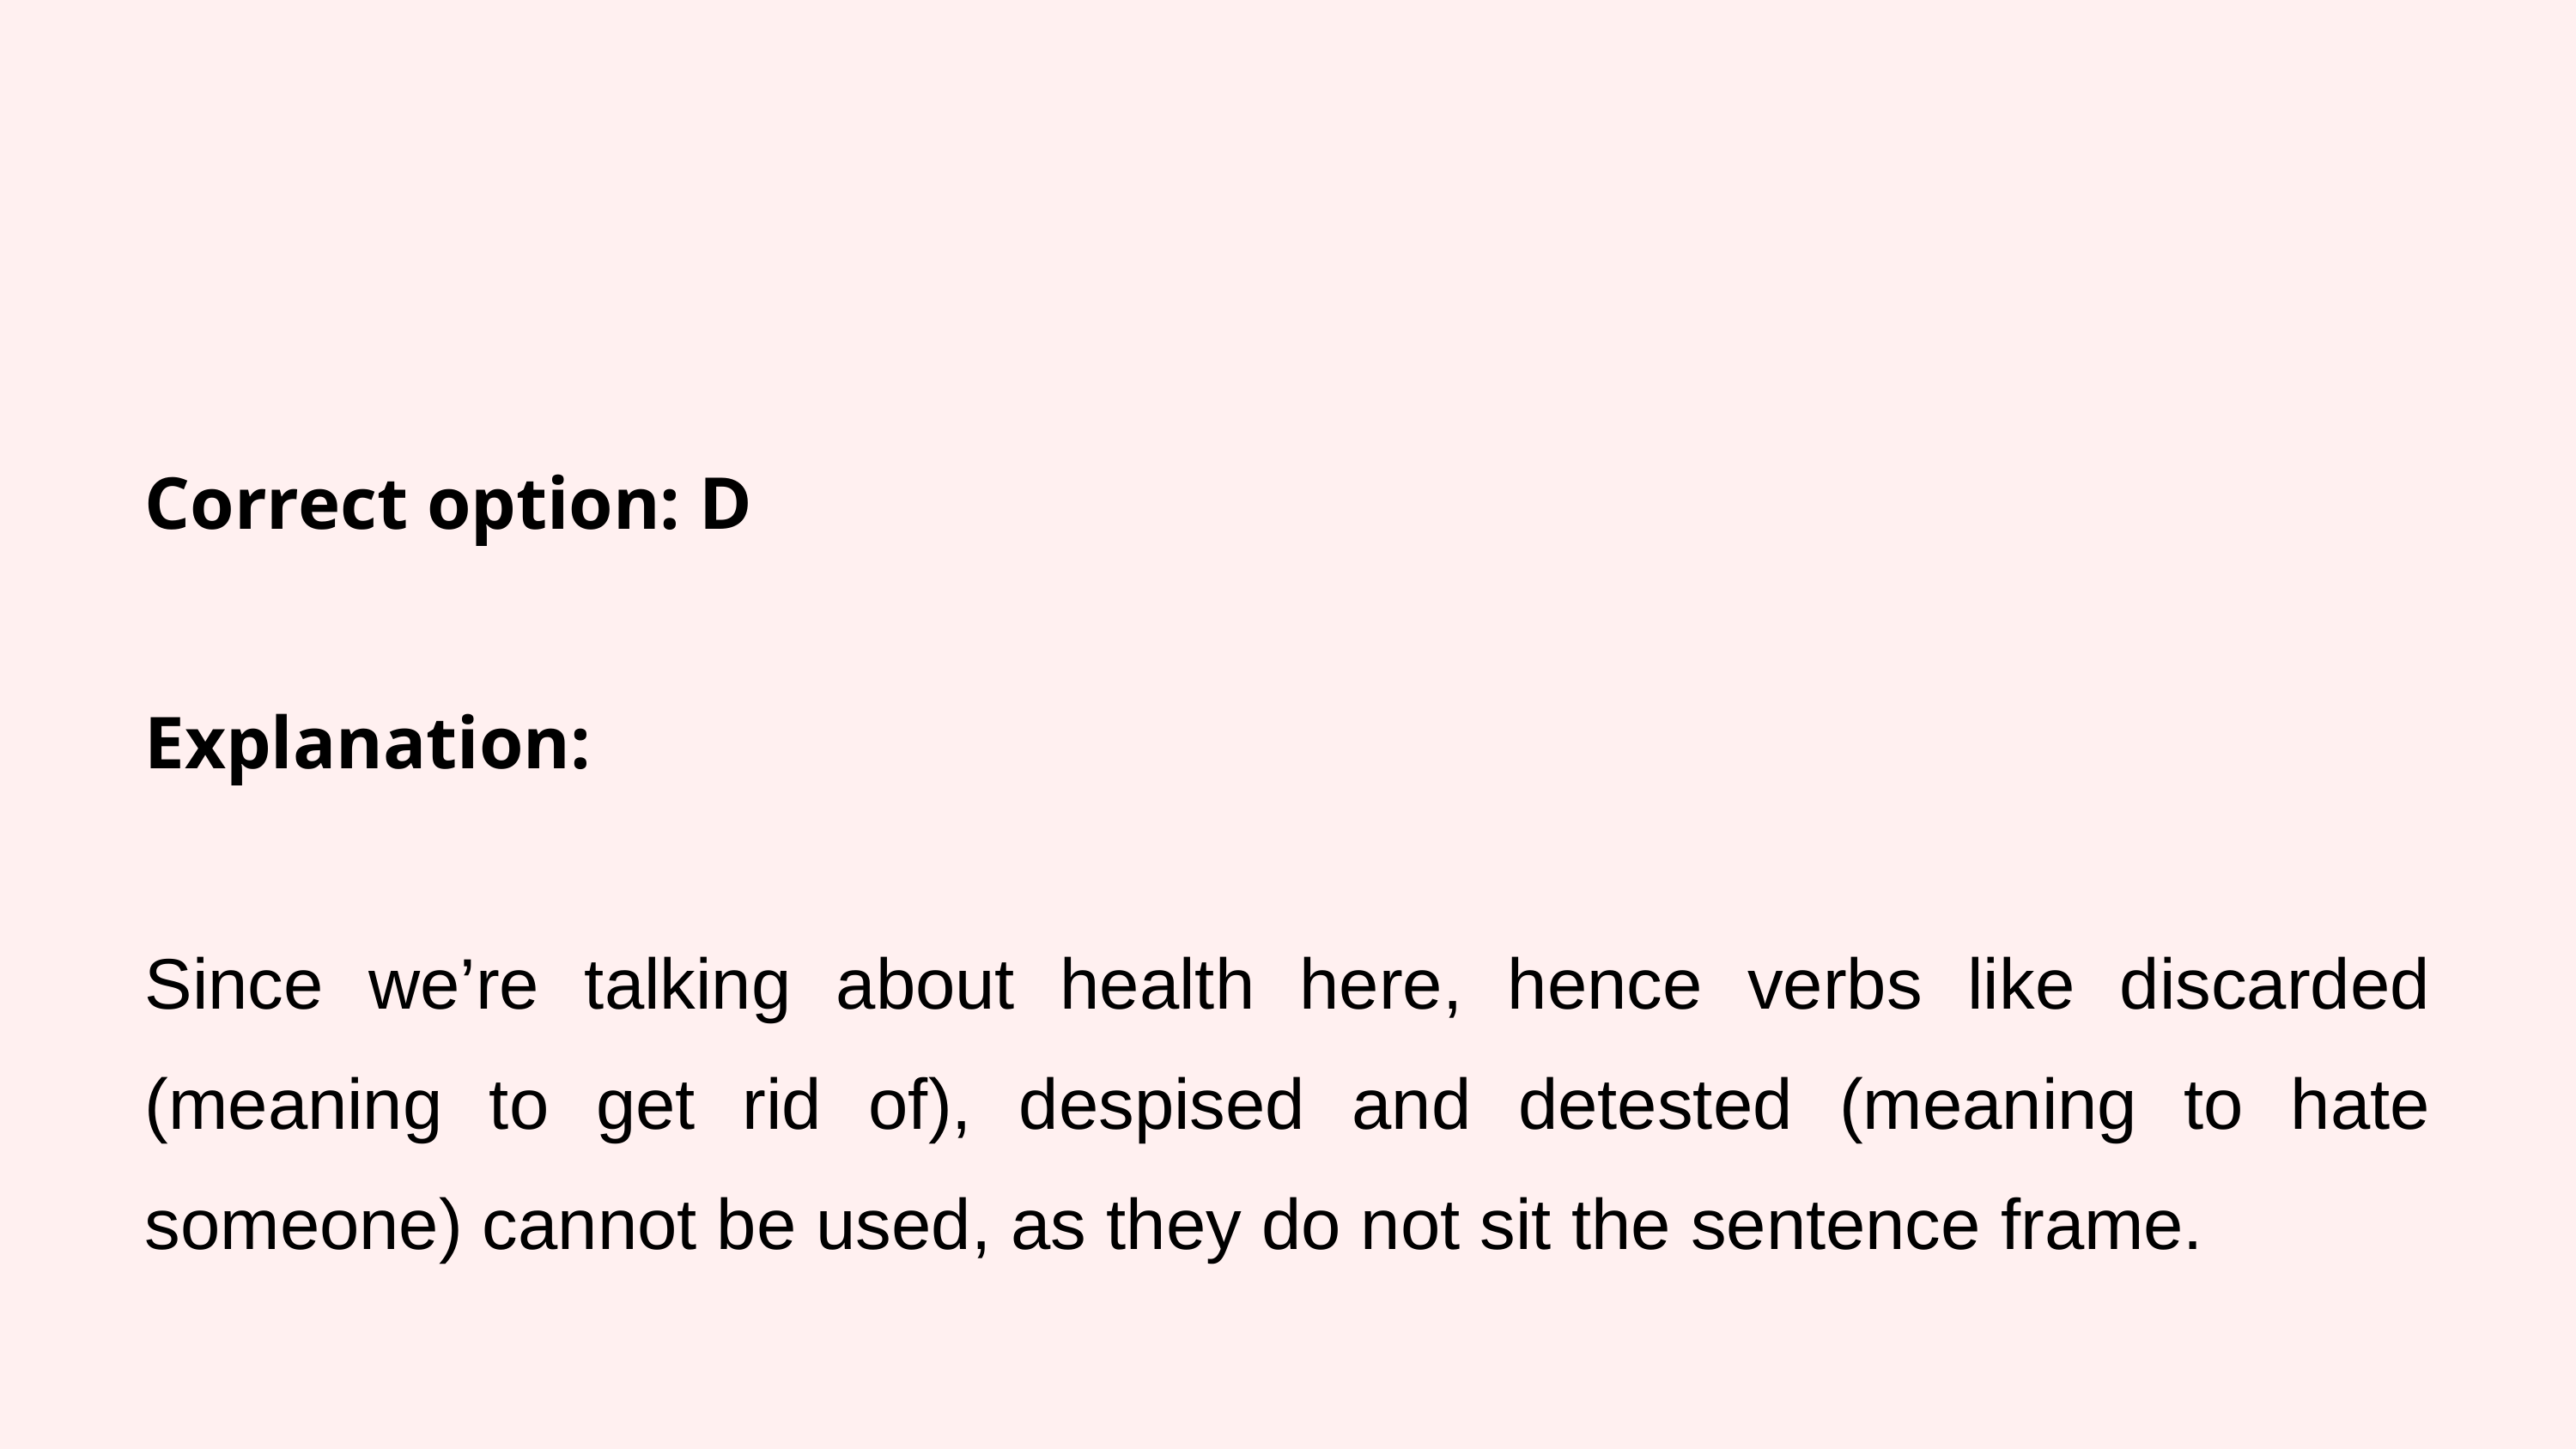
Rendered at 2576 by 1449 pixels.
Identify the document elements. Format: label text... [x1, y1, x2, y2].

text_box Correct option: D Explanation: Since we’re talking about health here, hence verbs like discarded (meaning to get rid of), despised and detested (meaning to hate someone) cannot be used, as they do not sit the sentence frame. [144, 422, 2432, 1264]
